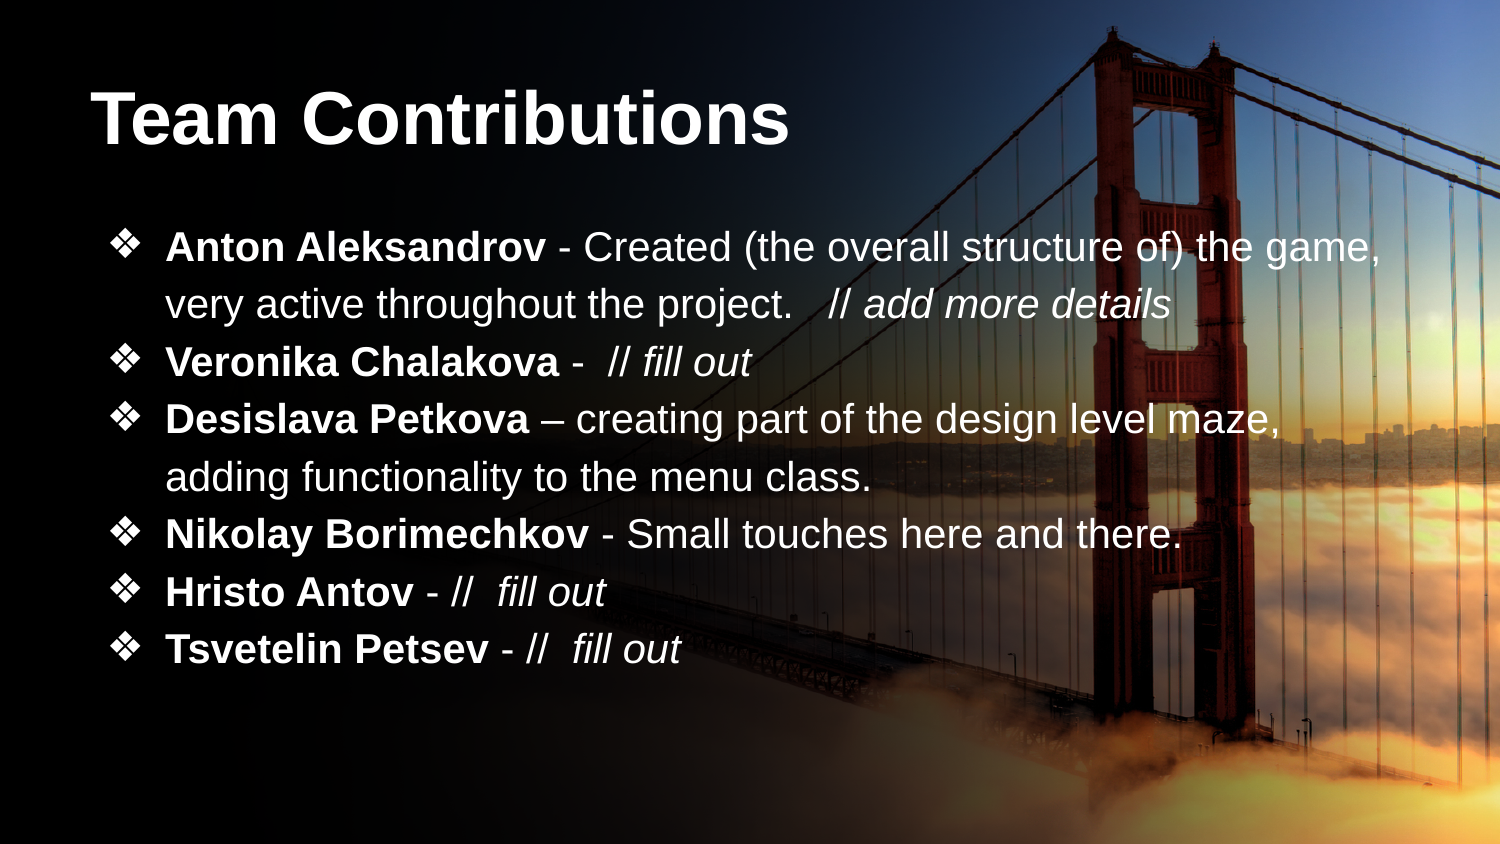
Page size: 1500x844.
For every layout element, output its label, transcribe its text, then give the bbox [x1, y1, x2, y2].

title Team Contributions [75, 33, 1425, 175]
list Anton Aleksandrov - Created (the overall structure of) the game, very active throughout the project. // add more details Veronika Chalakova - // fill out Desislava Petkova – creating part of the design level maze, adding functionality to the menu class. Nikolay Borimechkov - Small touches here and there. Hristo Antov - // fill out Tsvetelin Petsev - // fill out [75, 196, 1425, 808]
picture [0, 0, 1500, 844]
